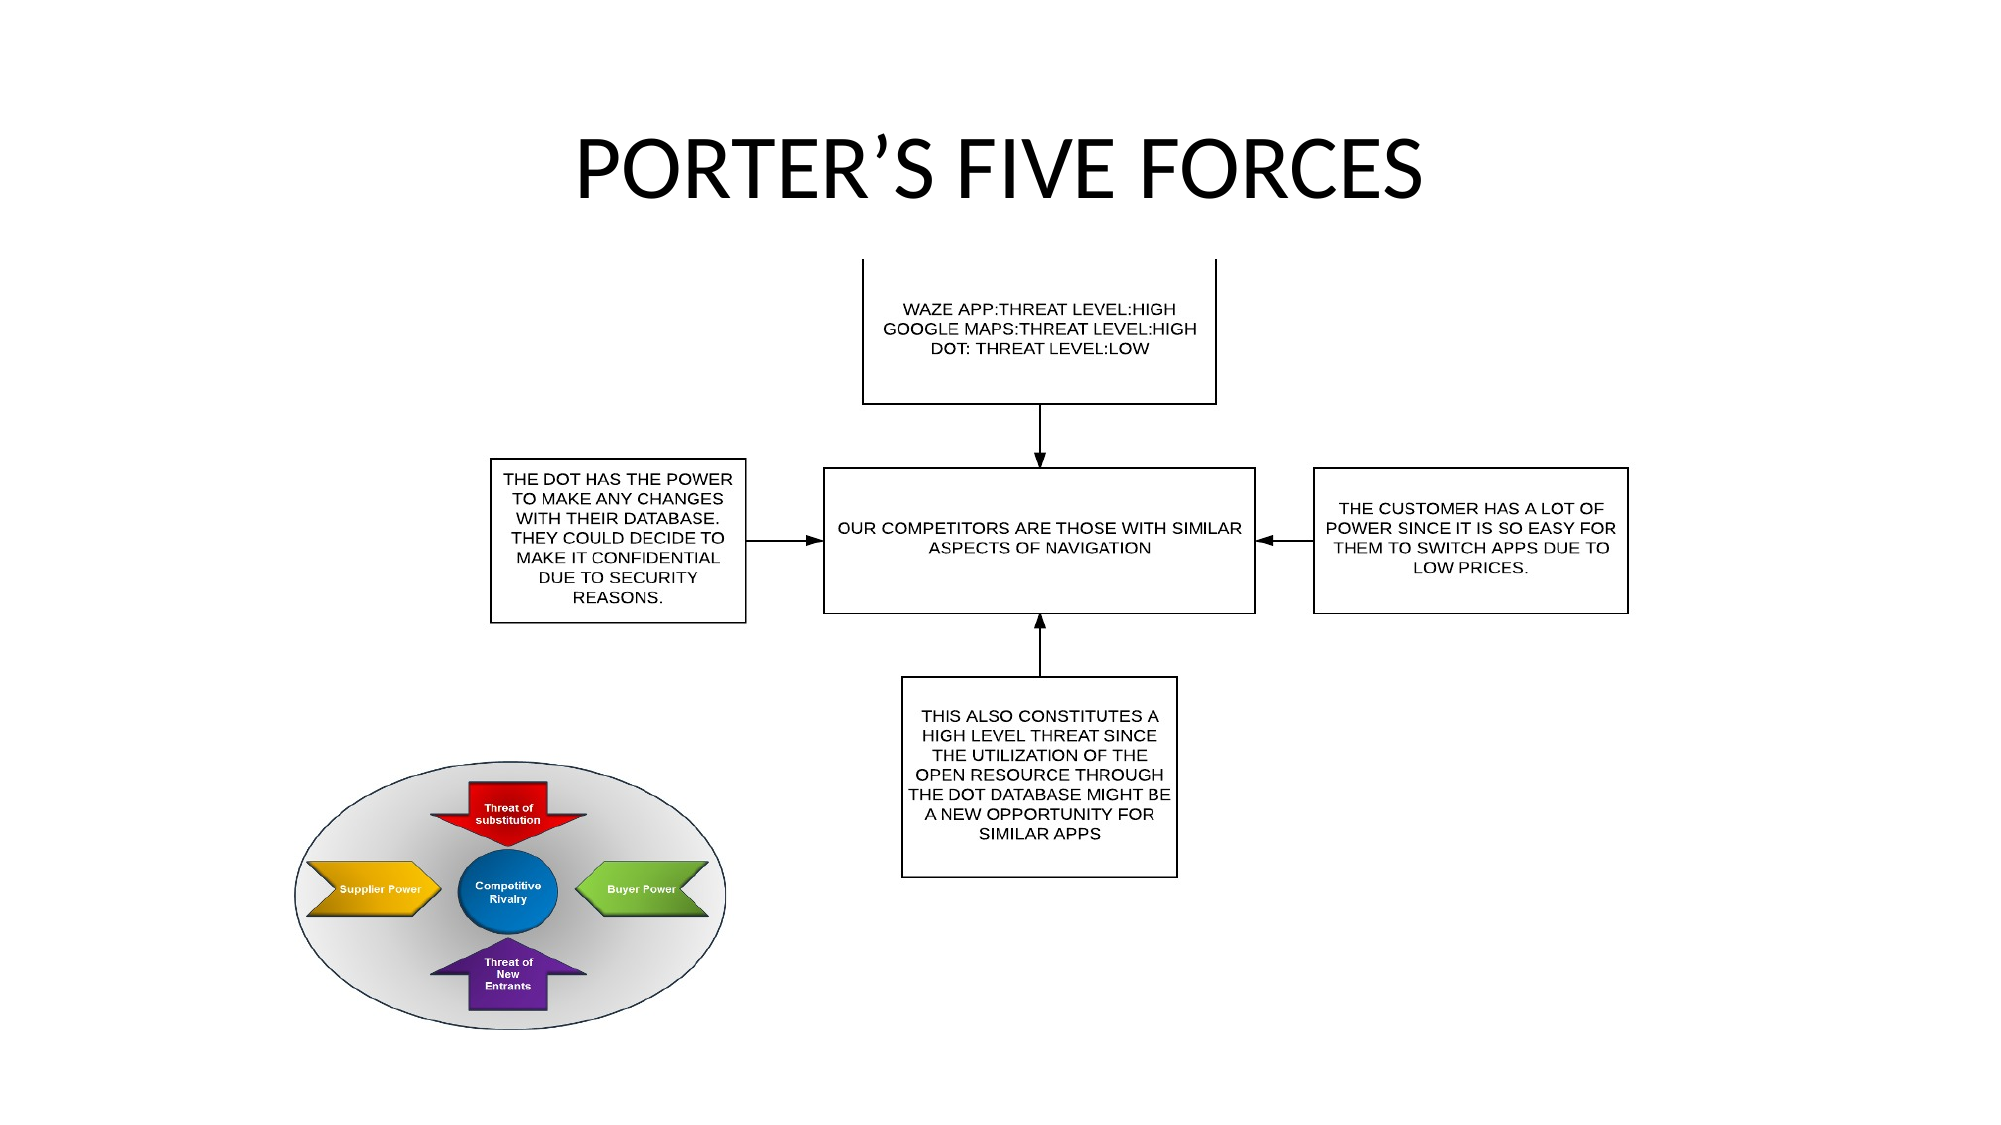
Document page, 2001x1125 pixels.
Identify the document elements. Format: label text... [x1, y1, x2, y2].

picture [137, 258, 1863, 1089]
title PORTER’S FIVE FORCES [137, 59, 1863, 258]
